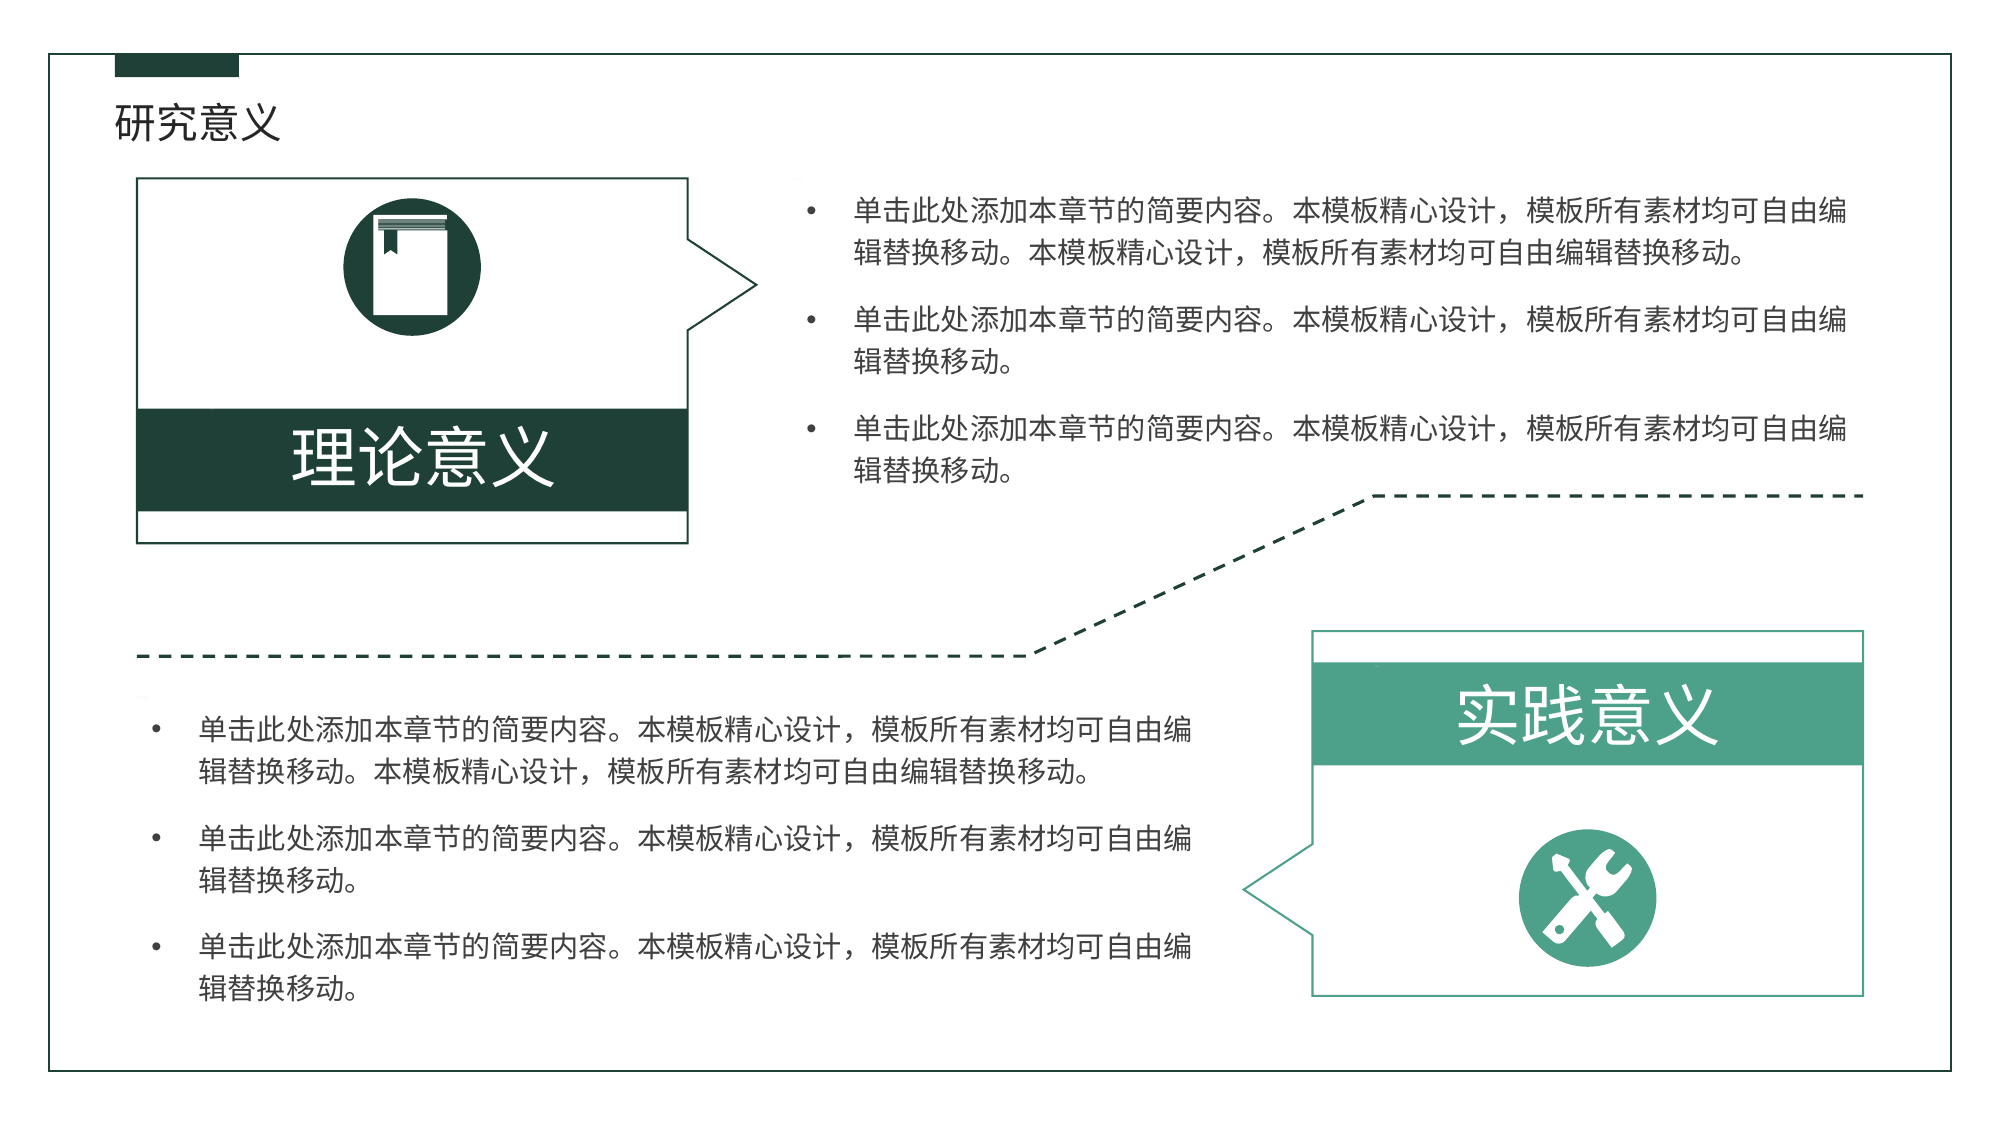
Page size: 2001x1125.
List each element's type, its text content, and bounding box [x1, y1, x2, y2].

text_box [114, 53, 240, 78]
text_box [135, 177, 759, 545]
text_box [48, 53, 1952, 1072]
text_box [136, 495, 1864, 658]
text_box [1241, 630, 1865, 997]
text_box 单击此处添加本章节的简要内容。本模板精心设计，模板所有素材均可自由编辑替换移动。本模板精心设计，模板所有素材均可自由编辑替换移动。 单击此处添加本章节的简要内容。本模板精心设计，模板所有素材均可自由编辑替换移动。 单击此处添加本章节的简要内容。本模板精心设计，模板所有素材均可自由编辑替换移动。 [791, 178, 1863, 495]
text_box [1542, 849, 1632, 948]
text_box 实践意义 [1374, 665, 1802, 761]
text_box [373, 214, 448, 316]
text_box 单击此处添加本章节的简要内容。本模板精心设计，模板所有素材均可自由编辑替换移动。本模板精心设计，模板所有素材均可自由编辑替换移动。 单击此处添加本章节的简要内容。本模板精心设计，模板所有素材均可自由编辑替换移动。 单击此处添加本章节的简要内容。本模板精心设计，模板所有素材均可自由编辑替换移动。 [136, 696, 1209, 1014]
text_box [1517, 828, 1658, 968]
text_box [342, 197, 482, 337]
text_box 理论意义 [210, 408, 638, 504]
text_box 研究意义 [114, 89, 366, 154]
